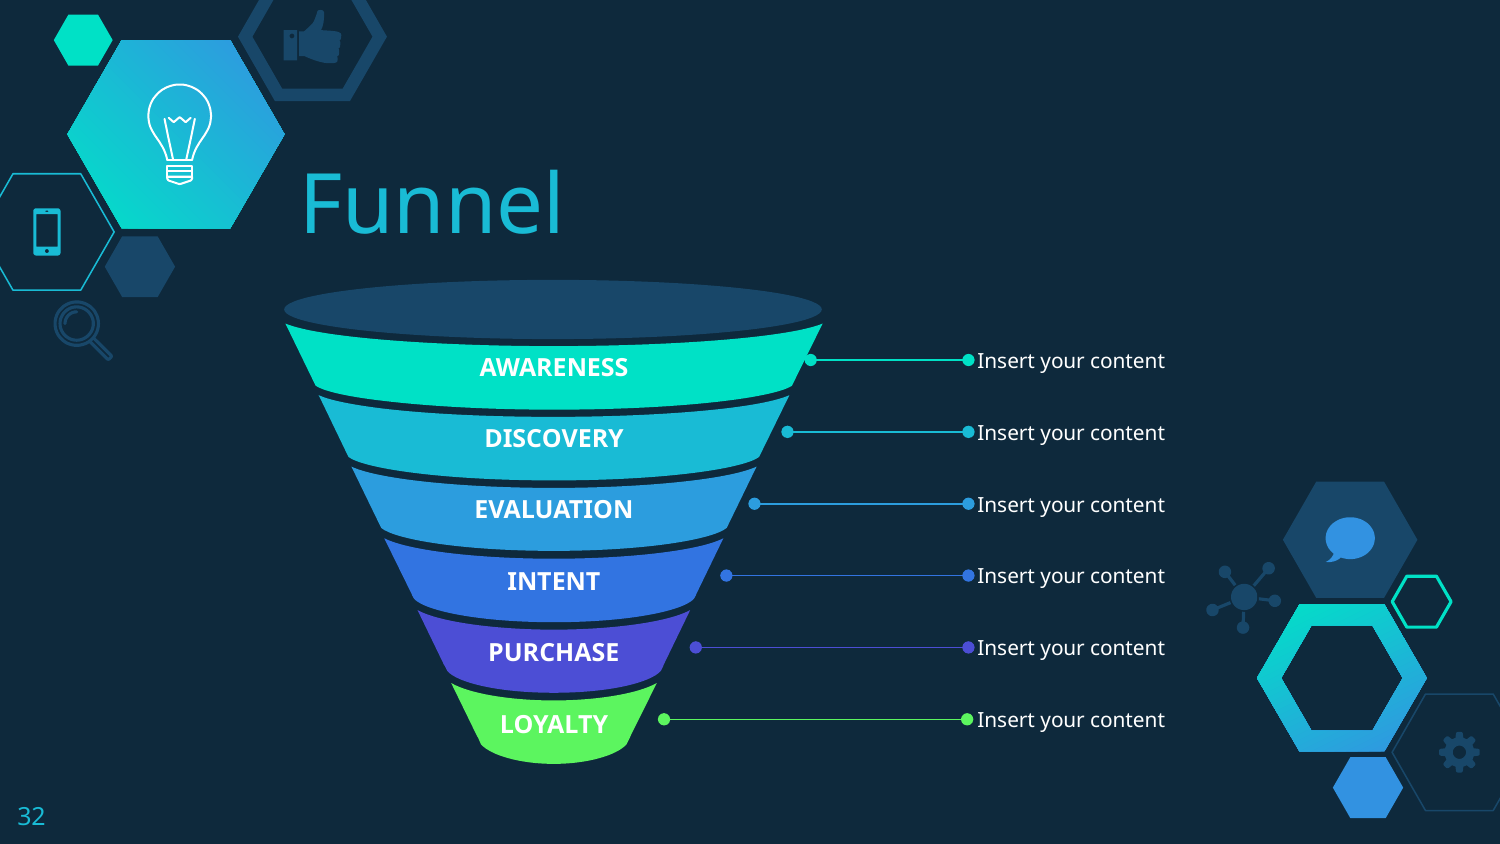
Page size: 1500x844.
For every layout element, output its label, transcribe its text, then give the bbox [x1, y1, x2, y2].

slide_number ‹#› [2, 785, 93, 844]
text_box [283, 279, 823, 765]
text_box Insert your content [977, 549, 1394, 602]
text_box Insert your content [977, 406, 1394, 458]
text_box Insert your content [977, 621, 1394, 674]
text_box Insert your content [977, 478, 1394, 530]
title Funnel [284, 134, 1096, 241]
text_box Insert your content [977, 693, 1394, 745]
text_box Insert your content [977, 334, 1394, 386]
